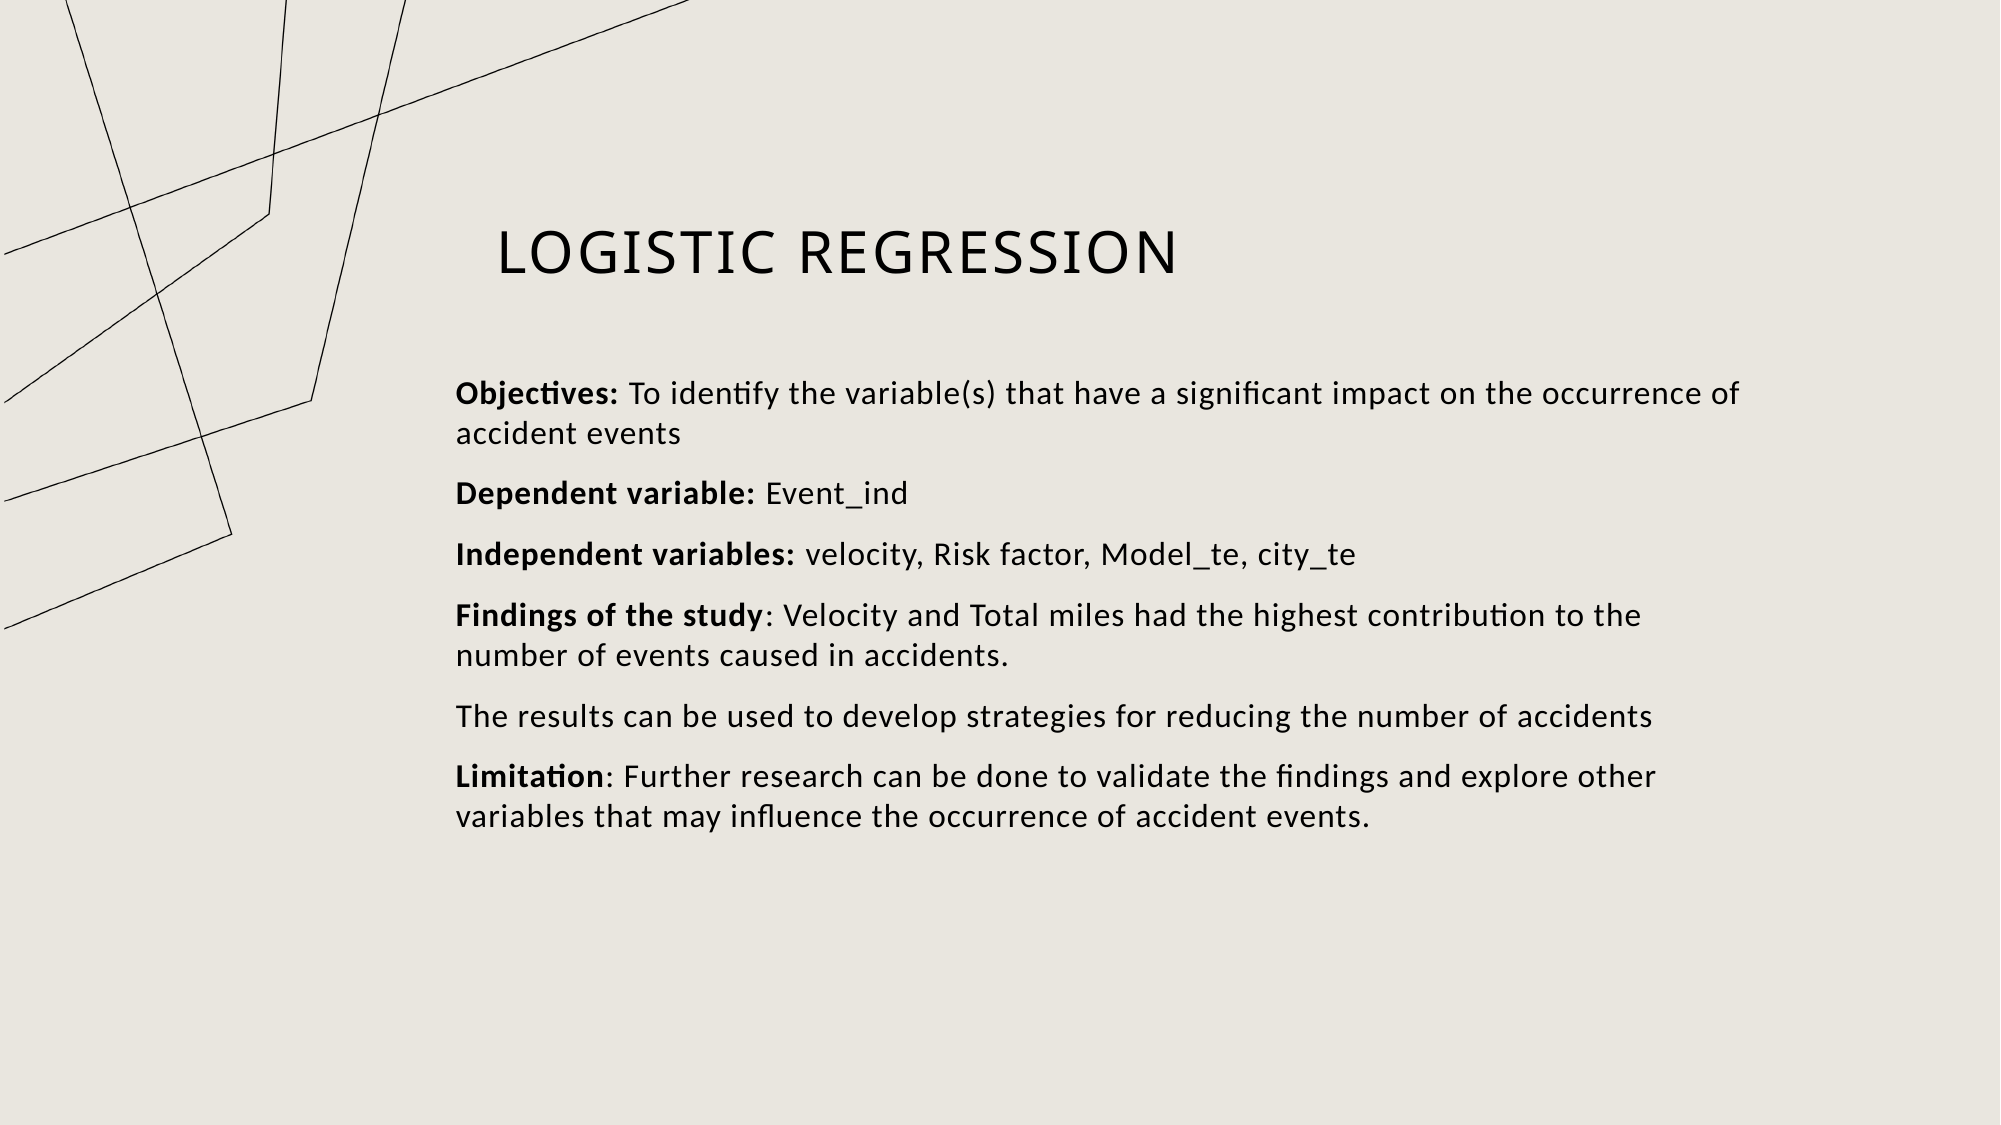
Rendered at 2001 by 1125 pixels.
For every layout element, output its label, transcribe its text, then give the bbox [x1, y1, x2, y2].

title Logistic Regression [481, 146, 1863, 364]
list Objectives: To identify the variable(s) that have a significant impact on the occurrence of accident events Dependent variable: Event_ind Independent variables: velocity, Risk factor, Model_te, city_te Findings of the study: Velocity and Total miles had the highest contribution to the number of events caused in accidents. The results can be used to develop strategies for reducing the number of accidents Limitation: Further research can be done to validate the findings and explore other variables that may influence the occurrence of accident events. [440, 363, 1779, 979]
picture [4, 0, 721, 642]
